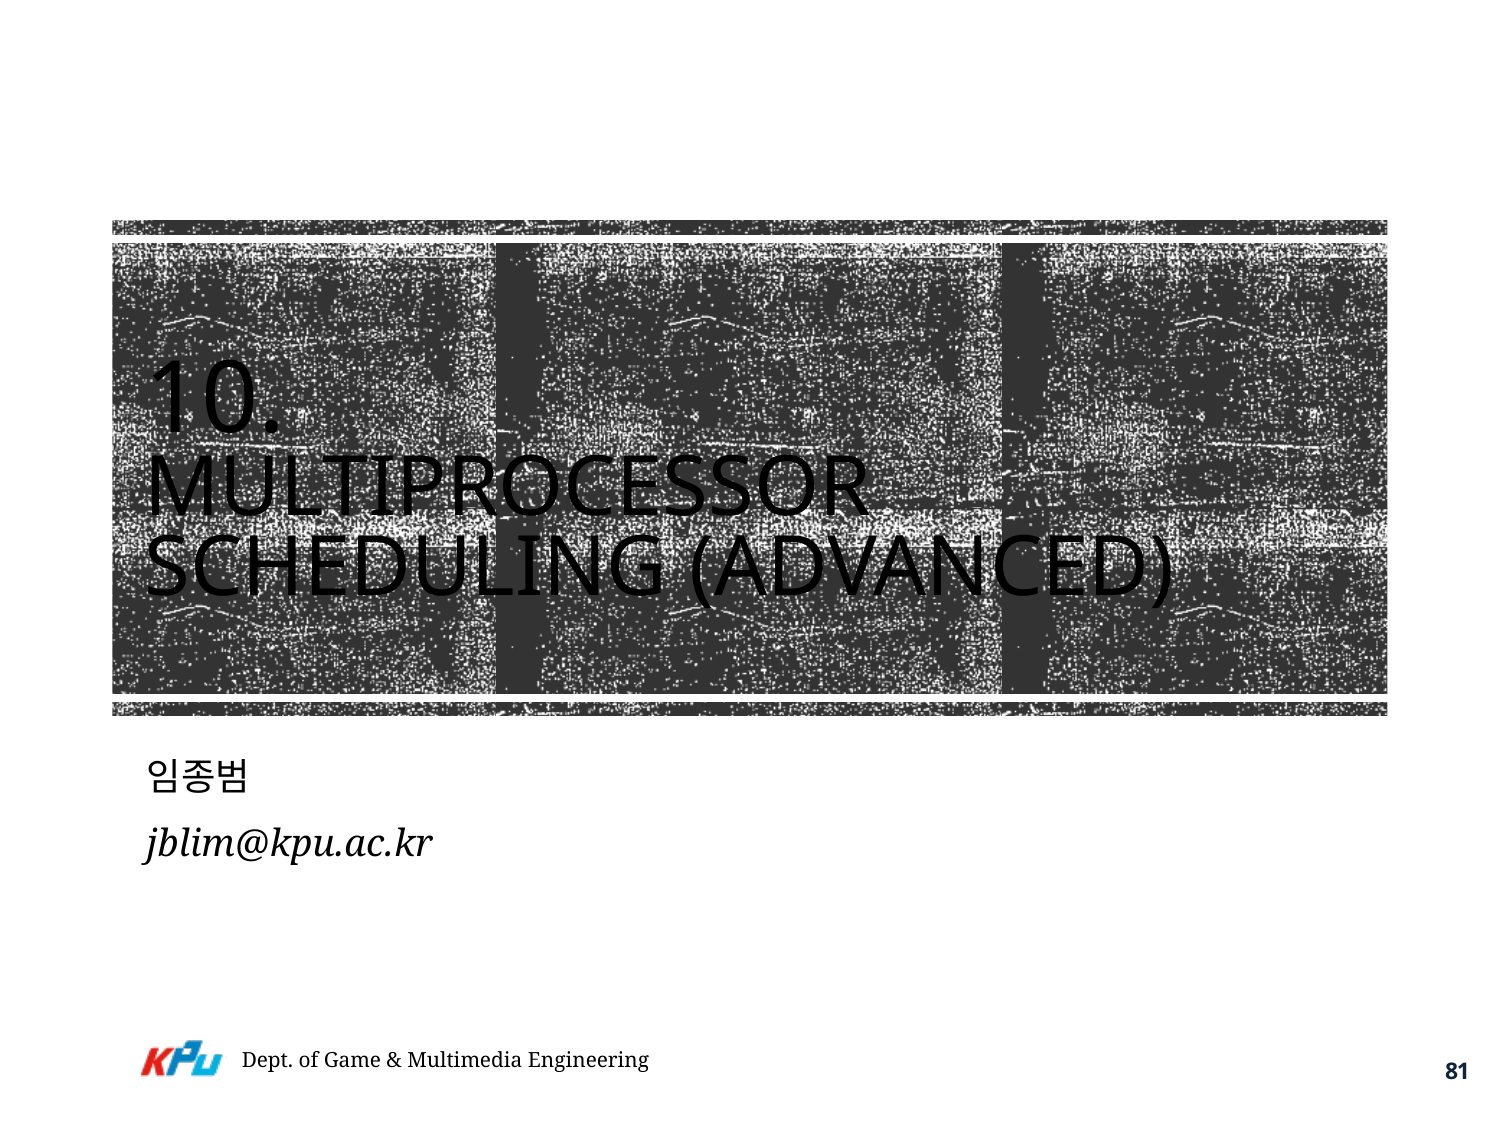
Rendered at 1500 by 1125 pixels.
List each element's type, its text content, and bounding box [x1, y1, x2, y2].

picture [129, 1017, 227, 1107]
title 10. Multiprocessor Scheduling (Advanced) [129, 234, 1375, 733]
subtitle 임종범 jblim@kpu.ac.kr [131, 750, 1103, 927]
slide_number 81 [1421, 1042, 1500, 1103]
footer Dept. of Game & Multimedia Engineering [226, 1028, 912, 1089]
